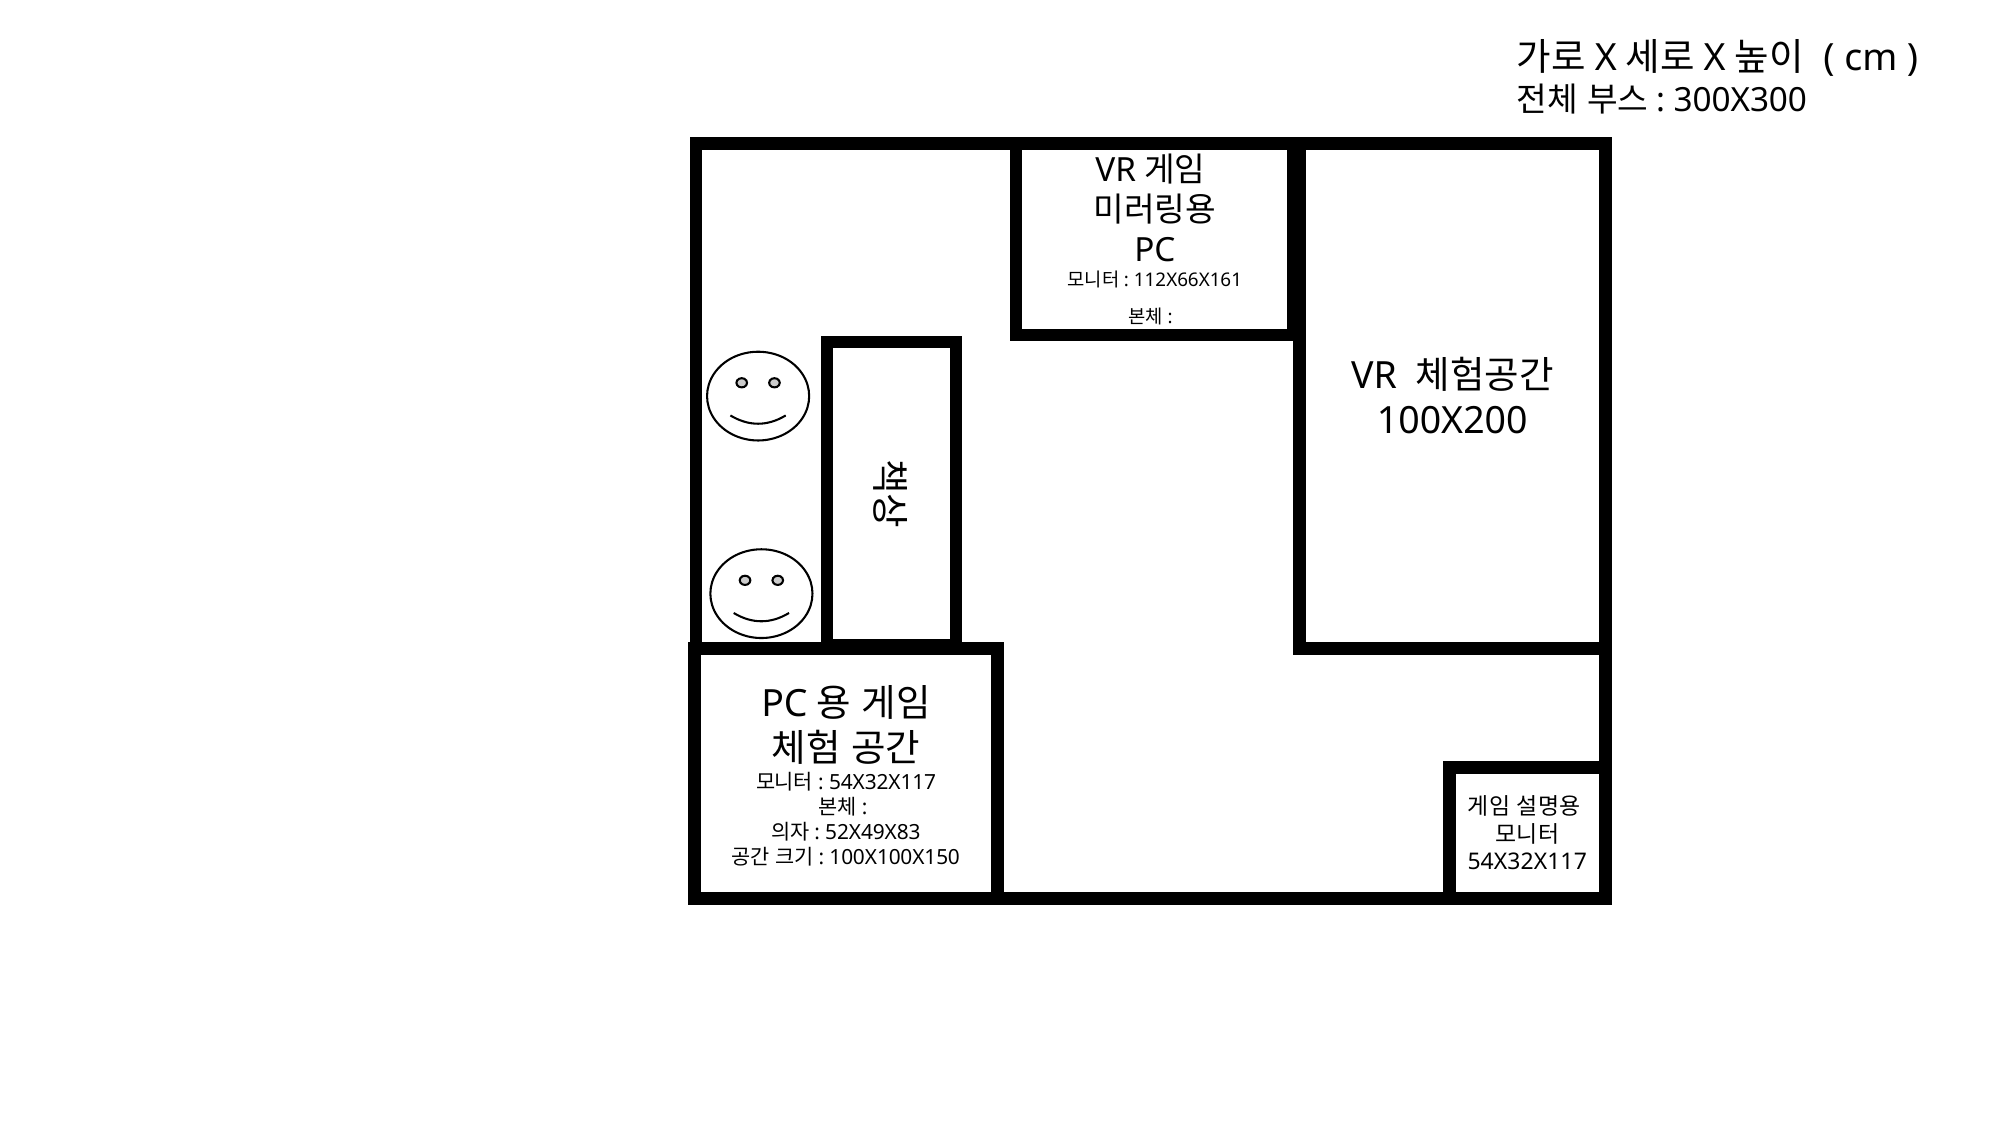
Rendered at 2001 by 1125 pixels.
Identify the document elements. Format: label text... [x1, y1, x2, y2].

text_box [709, 548, 814, 640]
text_box 게임 설명용 모니터 54X32X117 [1448, 766, 1607, 899]
text_box PC용 게임 체험 공간 모니터: 54X32X117 본체: 의자: 52X49X83 공간 크기: 100X100X150 [693, 648, 998, 899]
text_box [706, 350, 811, 442]
text_box 책상 [826, 341, 957, 646]
text_box VR게임 미러링용 PC 모니터: 112X66X161 본체: [1015, 143, 1295, 336]
text_box [695, 143, 1607, 899]
text_box VR 체험공간 100X200 [1298, 143, 1607, 650]
text_box 가로X세로X높이 ( cm ) 전체 부스: 300X300 [1502, 25, 1959, 126]
